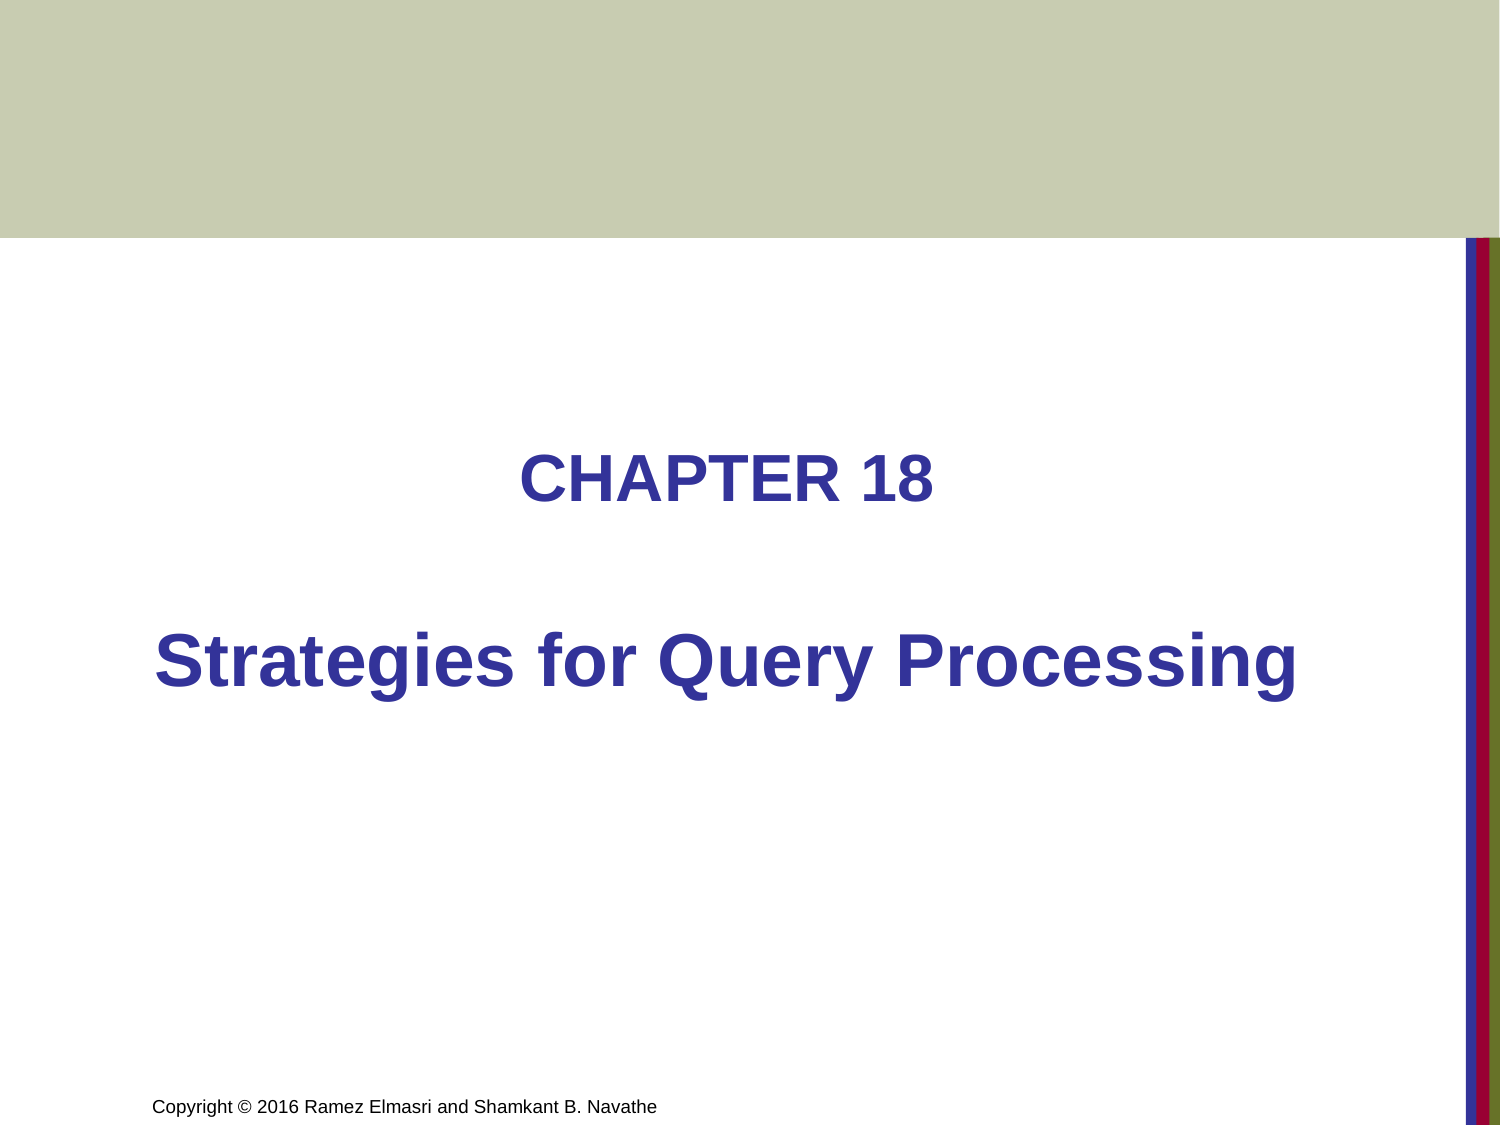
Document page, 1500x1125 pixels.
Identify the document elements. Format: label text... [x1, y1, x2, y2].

list CHAPTER 18 Strategies for Query Processing [39, 262, 1400, 1013]
